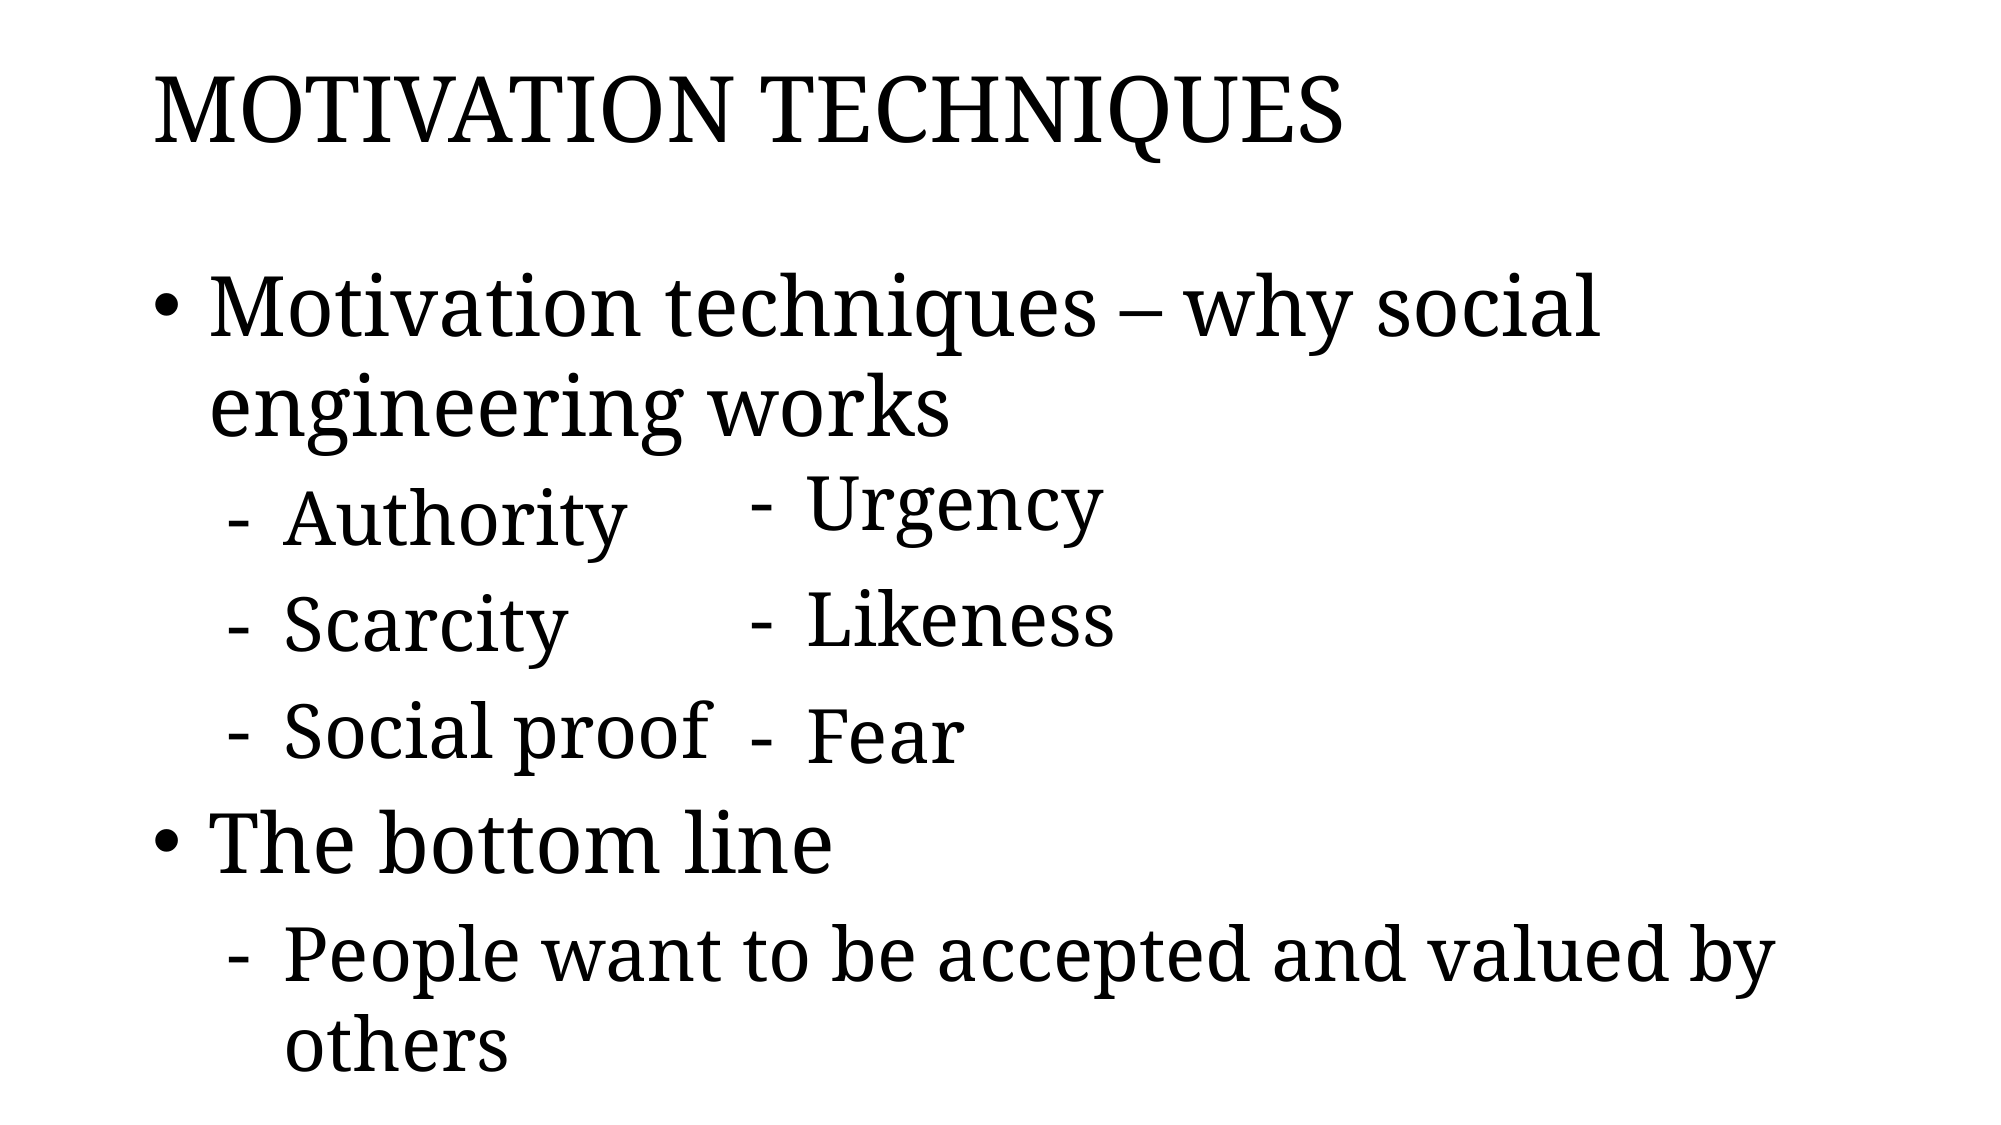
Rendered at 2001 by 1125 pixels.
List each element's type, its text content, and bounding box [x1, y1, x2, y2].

list Motivation techniques – why social engineering works Authority Scarcity Social proof The bottom line People want to be accepted and valued by others [137, 246, 1863, 1103]
text_box Urgency Likeness Fear [660, 447, 1661, 787]
title MOTIVATION TECHNIQUES [137, 22, 1863, 204]
